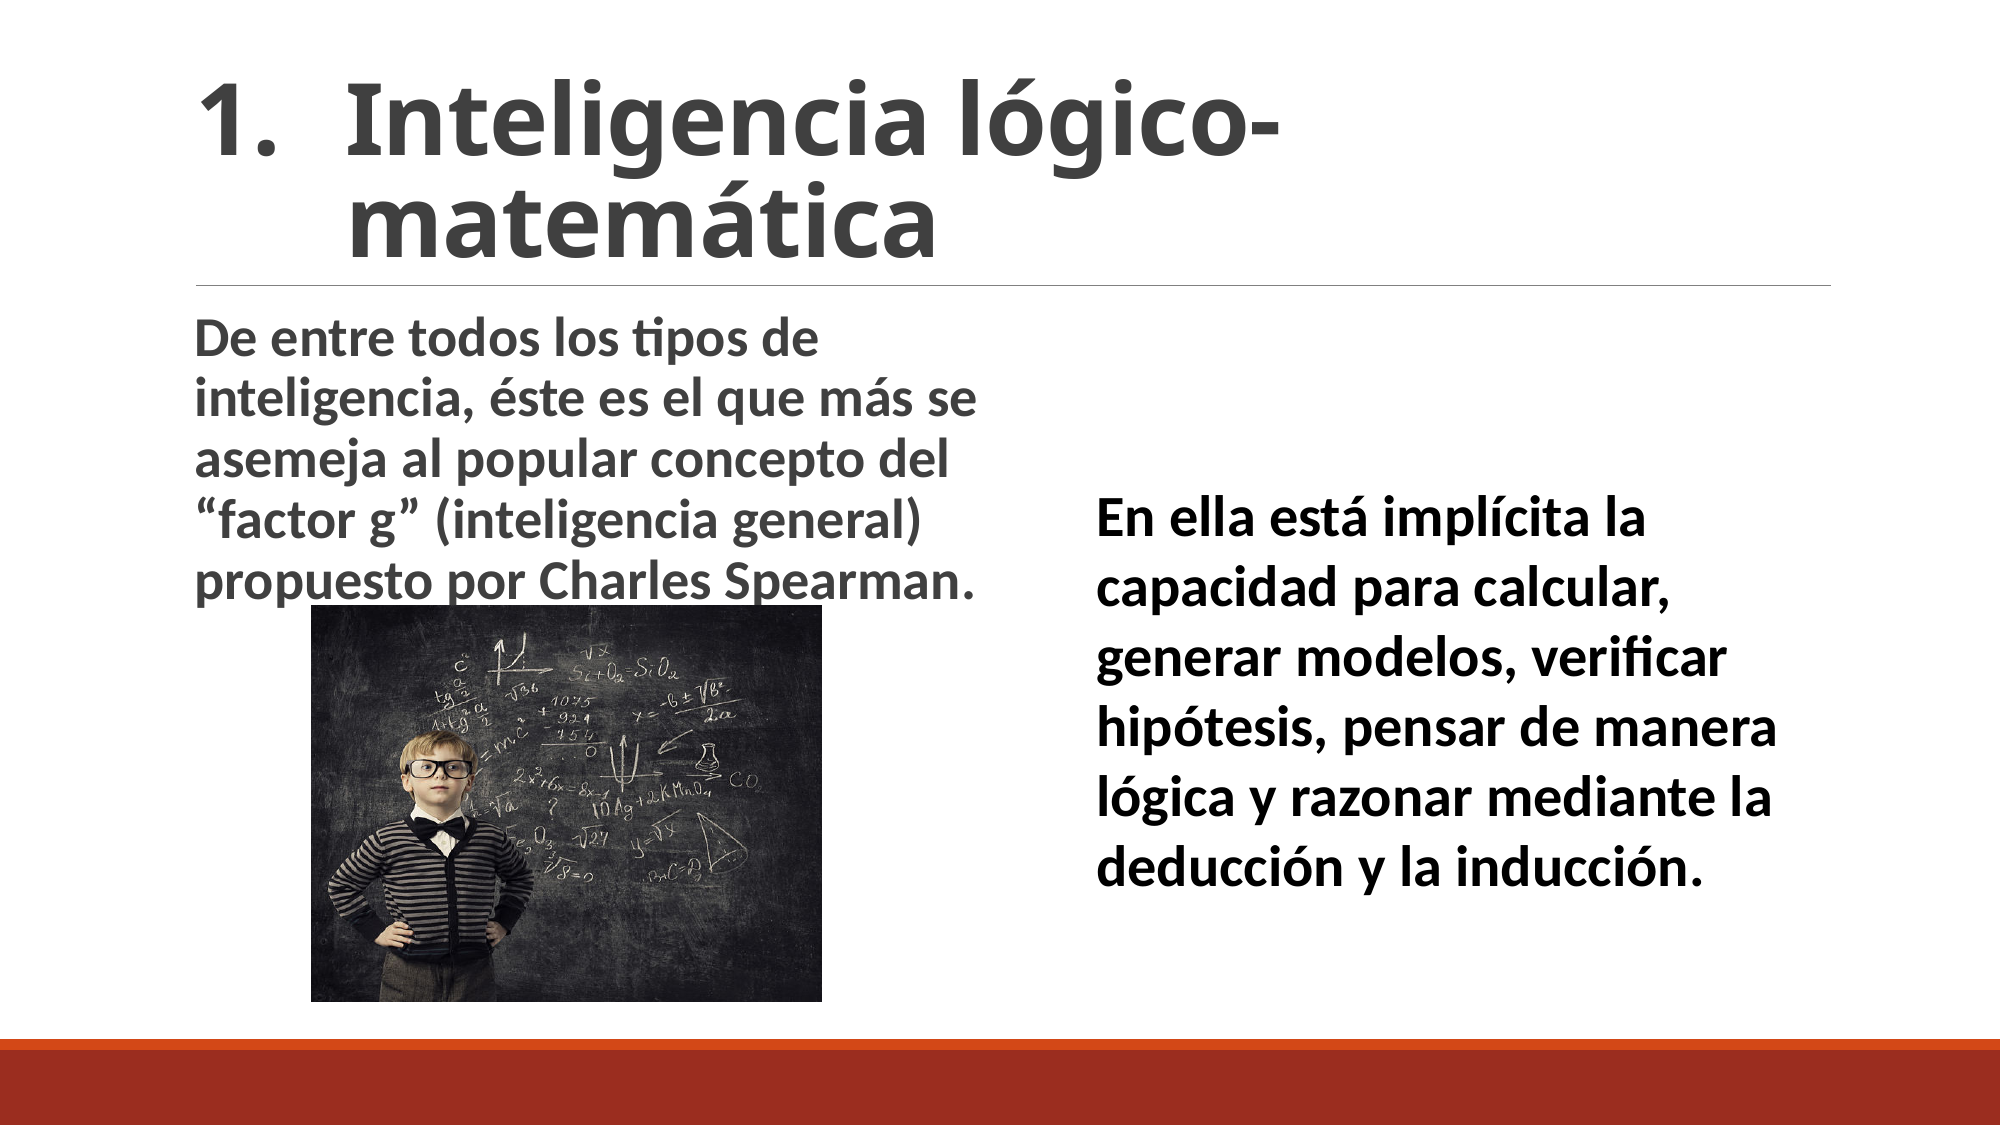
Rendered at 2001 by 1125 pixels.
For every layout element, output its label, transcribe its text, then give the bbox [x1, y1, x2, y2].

text_box En ella está implícita la capacidad para calcular, generar modelos, verificar hipótesis, pensar de manera lógica y razonar mediante la deducción y la inducción. [1081, 471, 1811, 951]
list De entre todos los tipos de inteligencia, éste es el que más se asemeja al popular concepto del “factor g” (inteligencia general) propuesto por Charles Spearman. [180, 299, 1008, 666]
title Inteligencia lógico-matemática [180, 47, 1830, 285]
picture [310, 604, 823, 1002]
